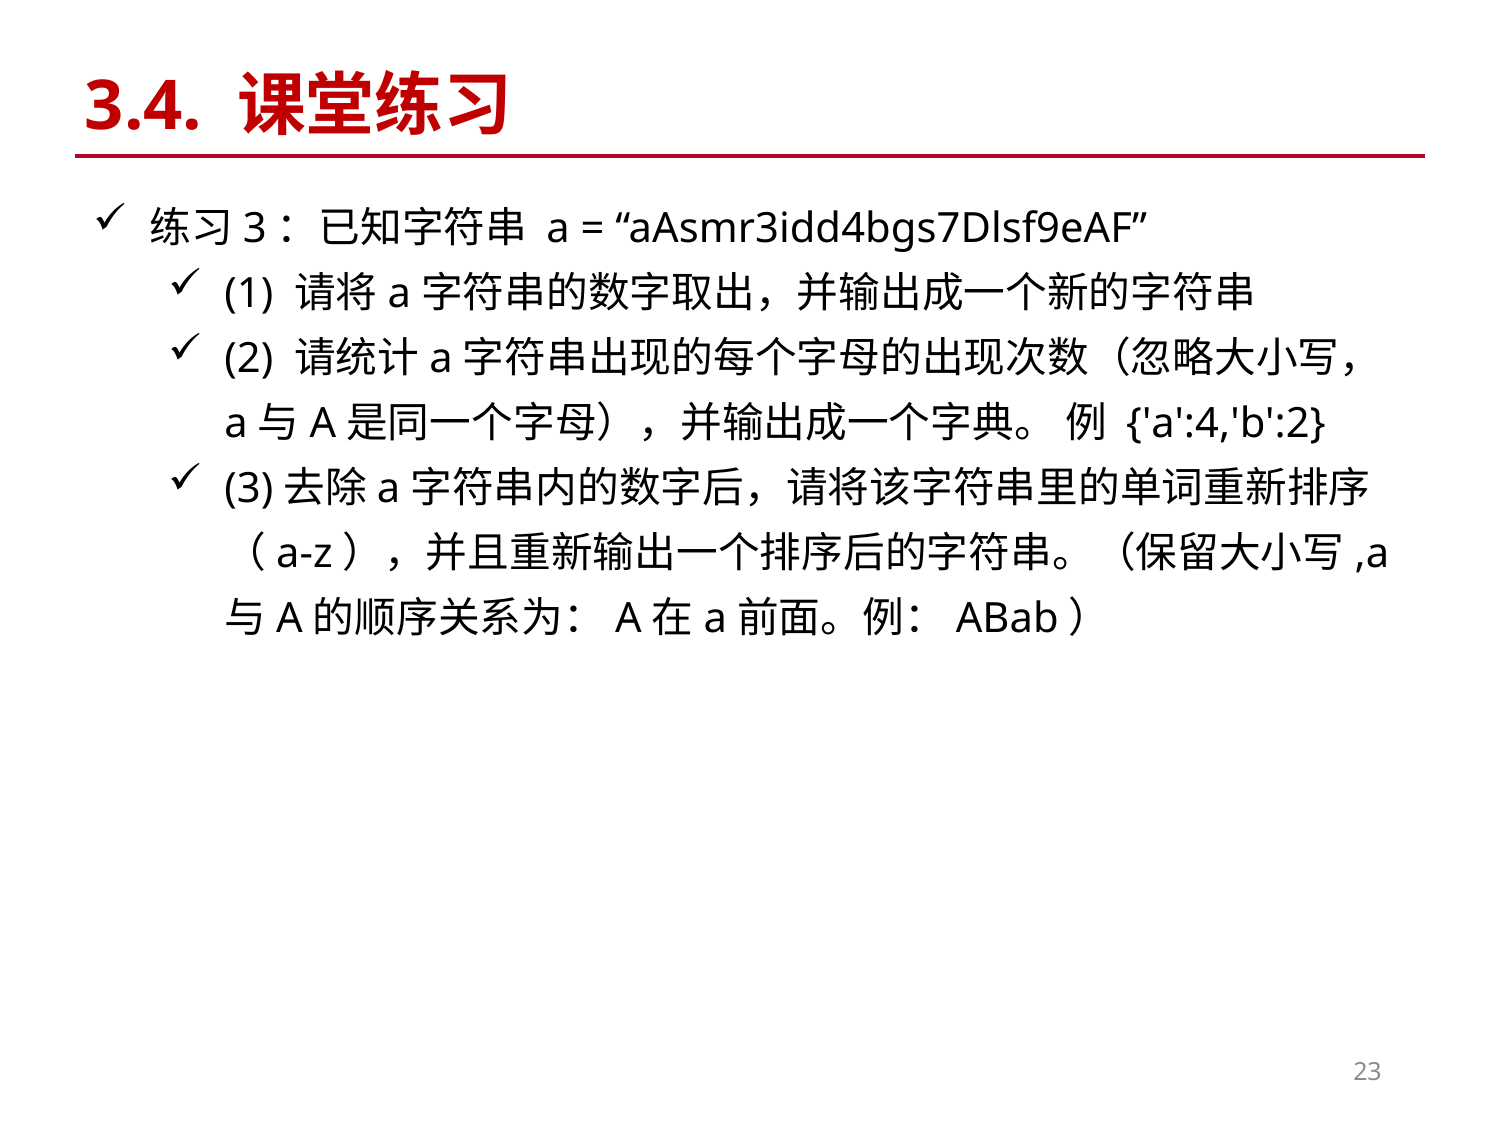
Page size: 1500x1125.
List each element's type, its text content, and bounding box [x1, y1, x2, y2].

slide_number 23 [1059, 1042, 1397, 1103]
text_box 3.4. 课堂练习 [70, 53, 1426, 151]
text_box 练习3：已知字符串 a = “aAsmr3idd4bgs7Dlsf9eAF” (1) 请将a字符串的数字取出，并输出成一个新的字符串 (2) 请统计a字符串出现的每个字母的出现次数（忽略大小写，a与A是同一个字母），并输出成一个字典。 例 {'a':4,'b':2} (3)去除a字符串内的数字后，请将该字符串里的单词重新排序（a-z），并且重新输出一个排序后的字符串。（保留大小写,a与A的顺序关系为：A在a前面。例：ABab） [78, 178, 1427, 648]
